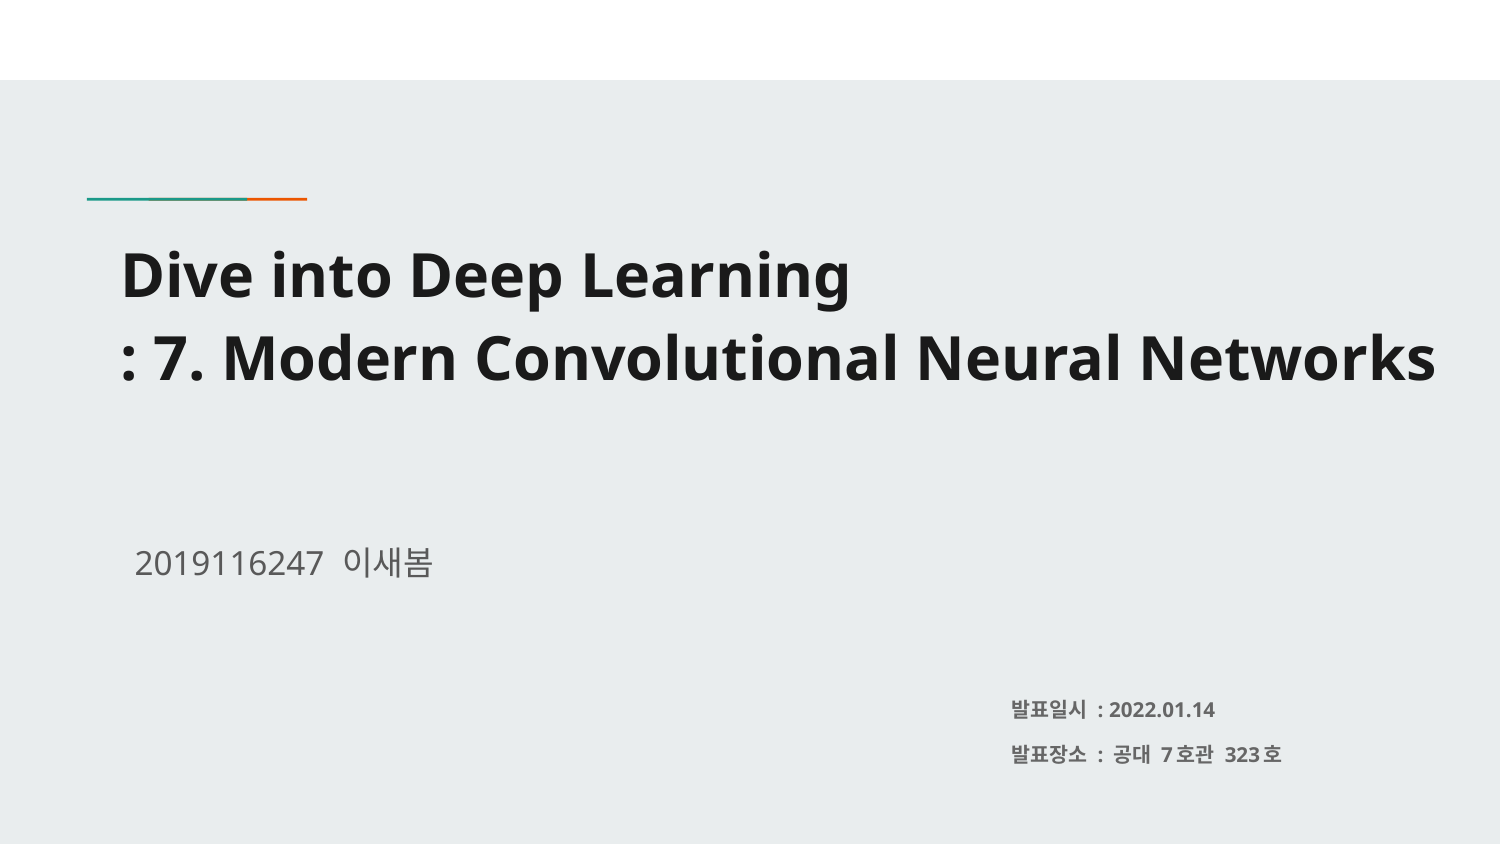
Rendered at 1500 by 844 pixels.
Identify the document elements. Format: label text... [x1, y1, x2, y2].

subtitle 2019116247 이새봄 [119, 521, 1381, 611]
text_box 발표일시 : 2022.01.14 발표장소 : 공대 7호관 323호 [996, 663, 1439, 784]
title Dive into Deep Learning : 7. Modern Convolutional Neural Networks [105, 216, 1486, 490]
